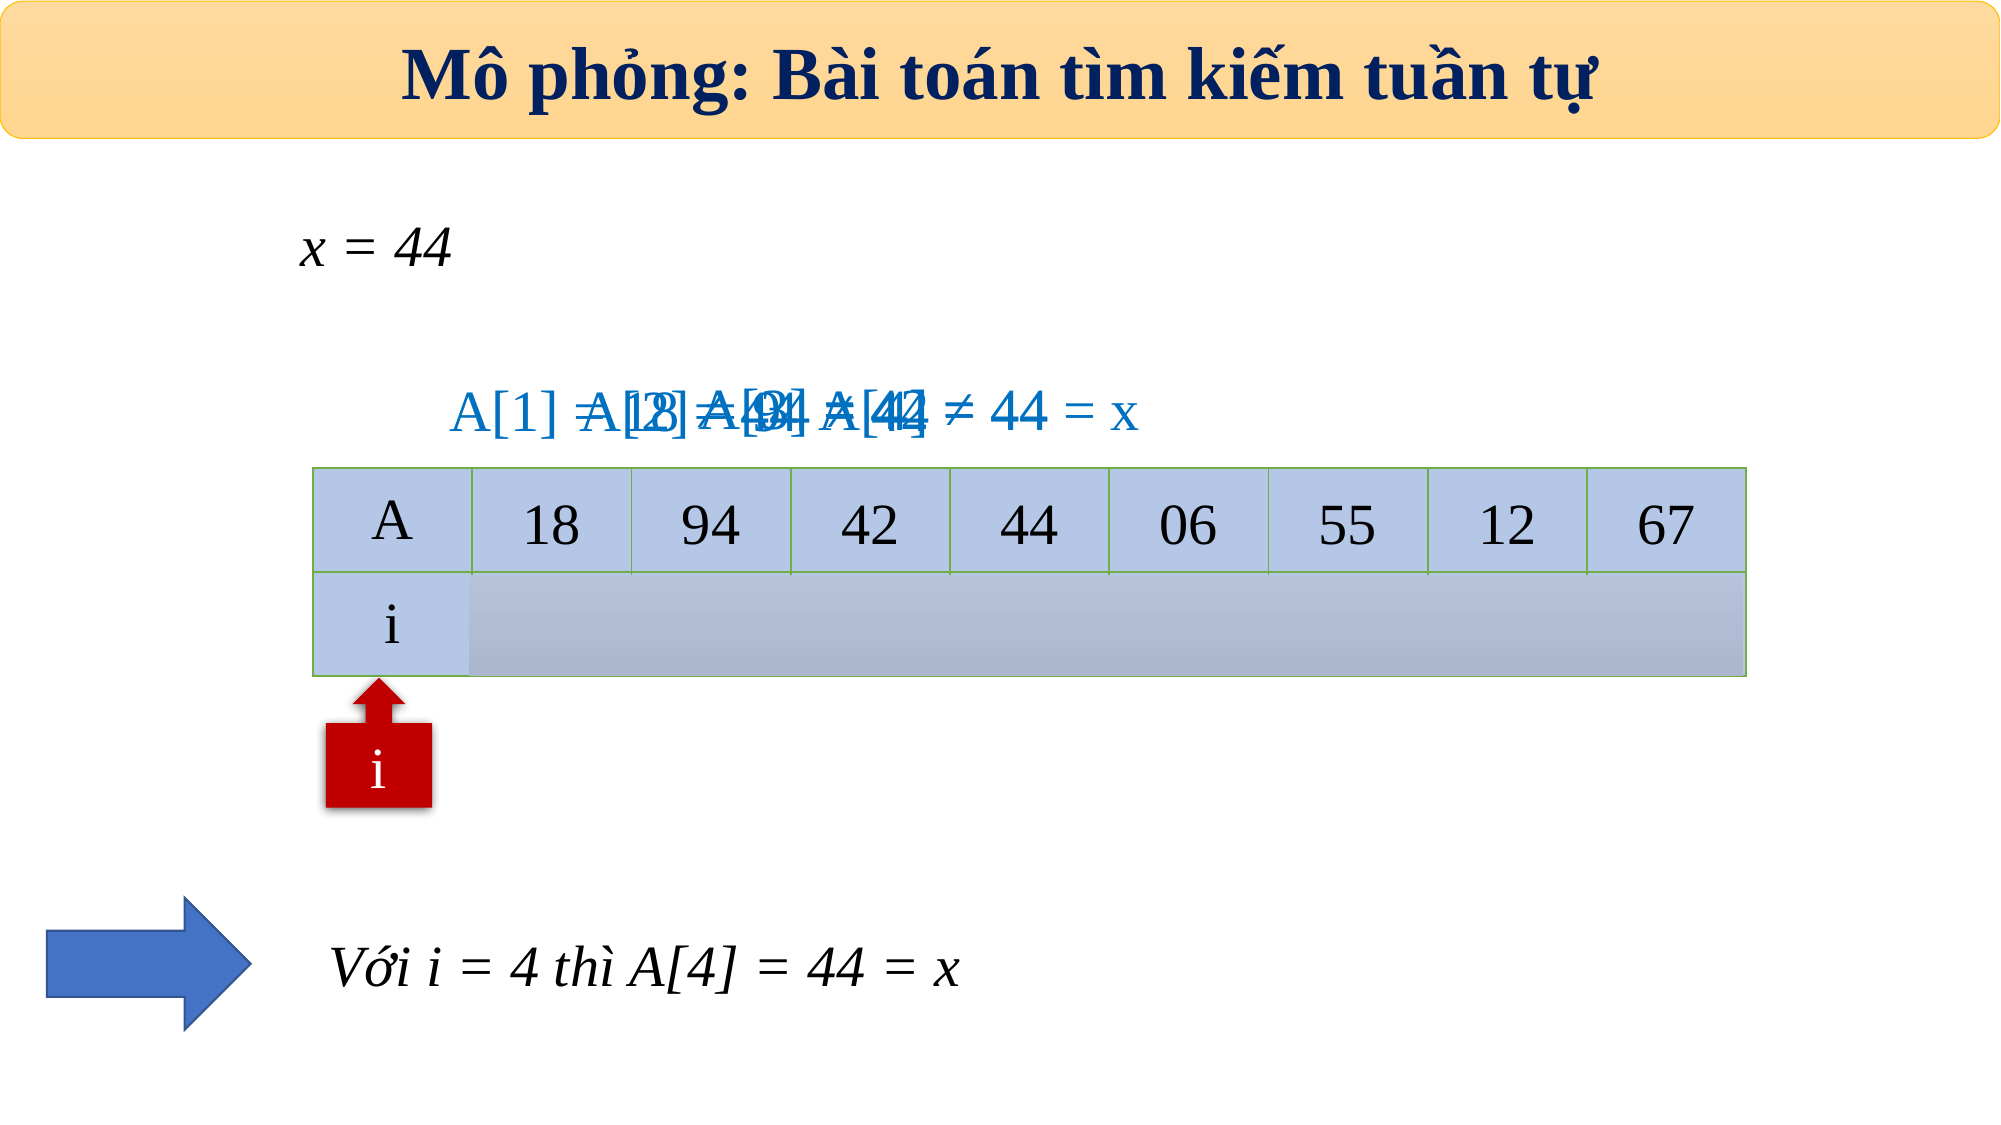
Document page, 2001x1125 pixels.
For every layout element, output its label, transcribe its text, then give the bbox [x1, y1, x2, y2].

text_box x = 44 [285, 200, 469, 286]
text_box Mô phỏng: Bài toán tìm kiếm tuần tự [0, 0, 2000, 139]
table_header 18 [473, 469, 631, 571]
text_box i [325, 677, 433, 808]
table_header 42 [792, 469, 949, 571]
table_header 55 [1269, 469, 1427, 571]
picture [469, 575, 1743, 676]
table_header 06 [1110, 469, 1268, 571]
table_header 12 [1429, 469, 1586, 571]
text_box Với i = 4 thì A[4] = 44 = x [313, 920, 976, 1006]
text_box A[1] = 18 ≠ 44 [434, 365, 564, 451]
text_box A[2] = 94 ≠ 44 [564, 365, 946, 451]
table_header 67 [1588, 469, 1745, 571]
text_box A[4] = 44 = x [803, 364, 1155, 450]
text_box A[3] = 42 ≠ 44 [683, 363, 1064, 449]
table_header 44 [951, 469, 1108, 571]
table_cell i [314, 573, 471, 675]
table_header A [314, 469, 471, 571]
text_box [45, 895, 253, 1033]
table_header 94 [632, 469, 790, 571]
